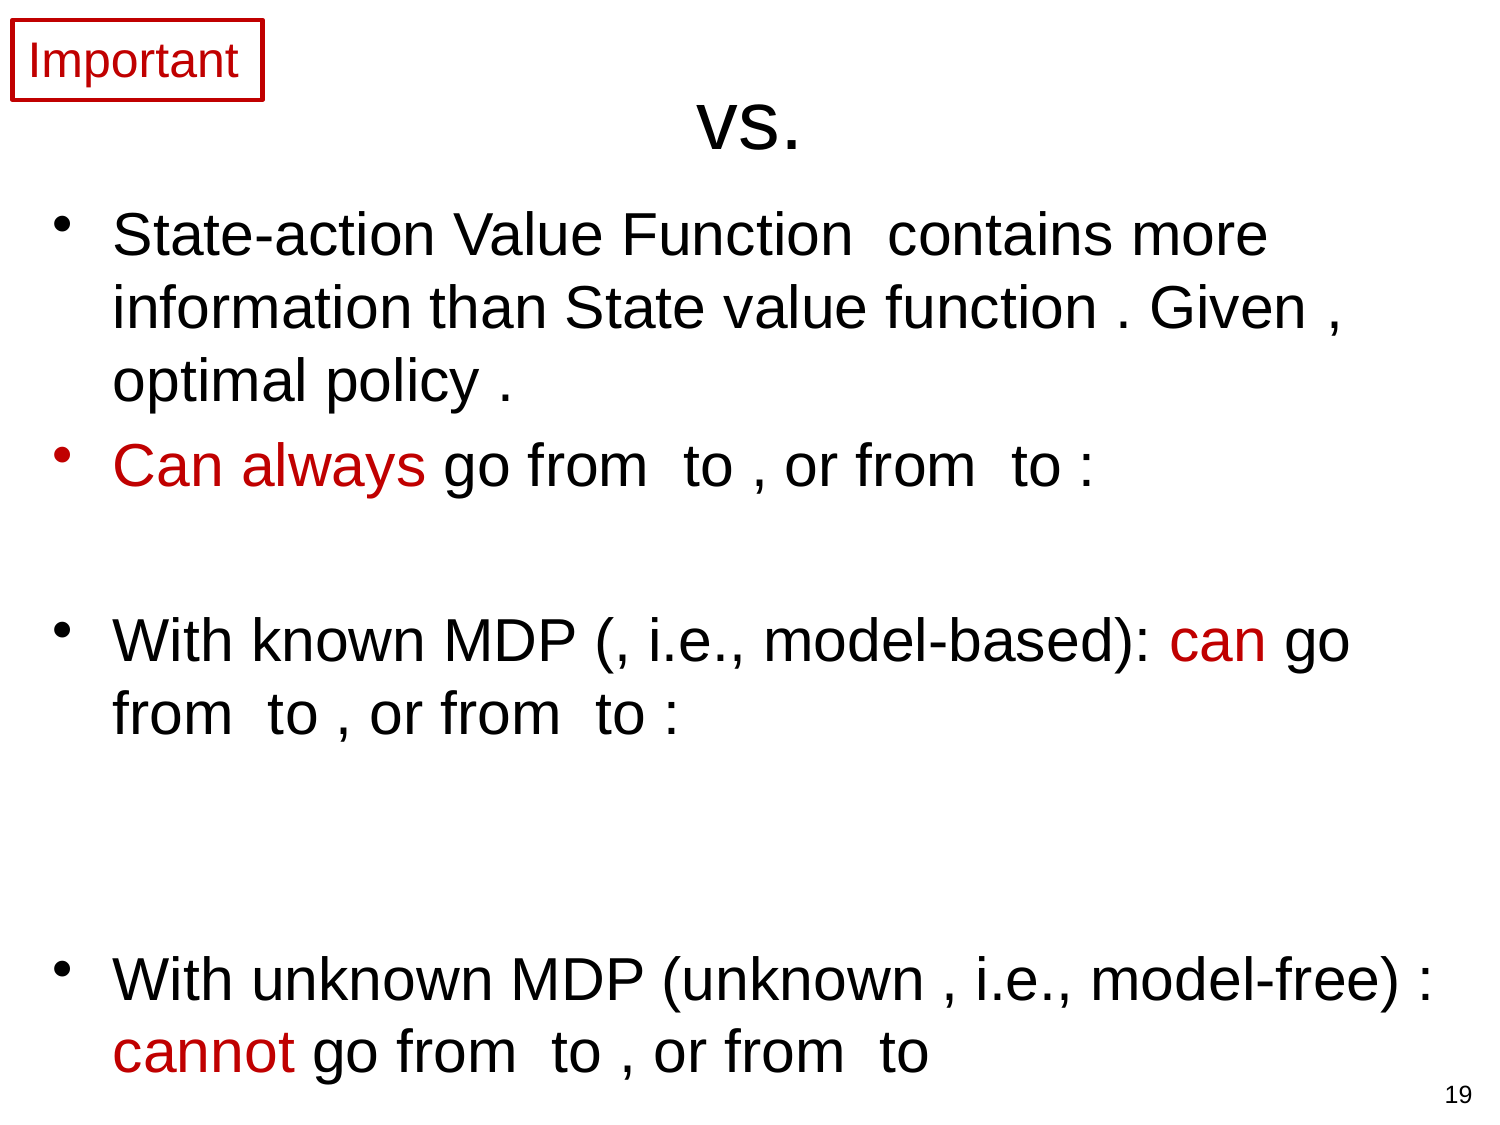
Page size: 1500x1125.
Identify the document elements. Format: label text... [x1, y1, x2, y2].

text_box Important [12, 19, 263, 100]
slide_number 19 [1137, 1070, 1488, 1112]
